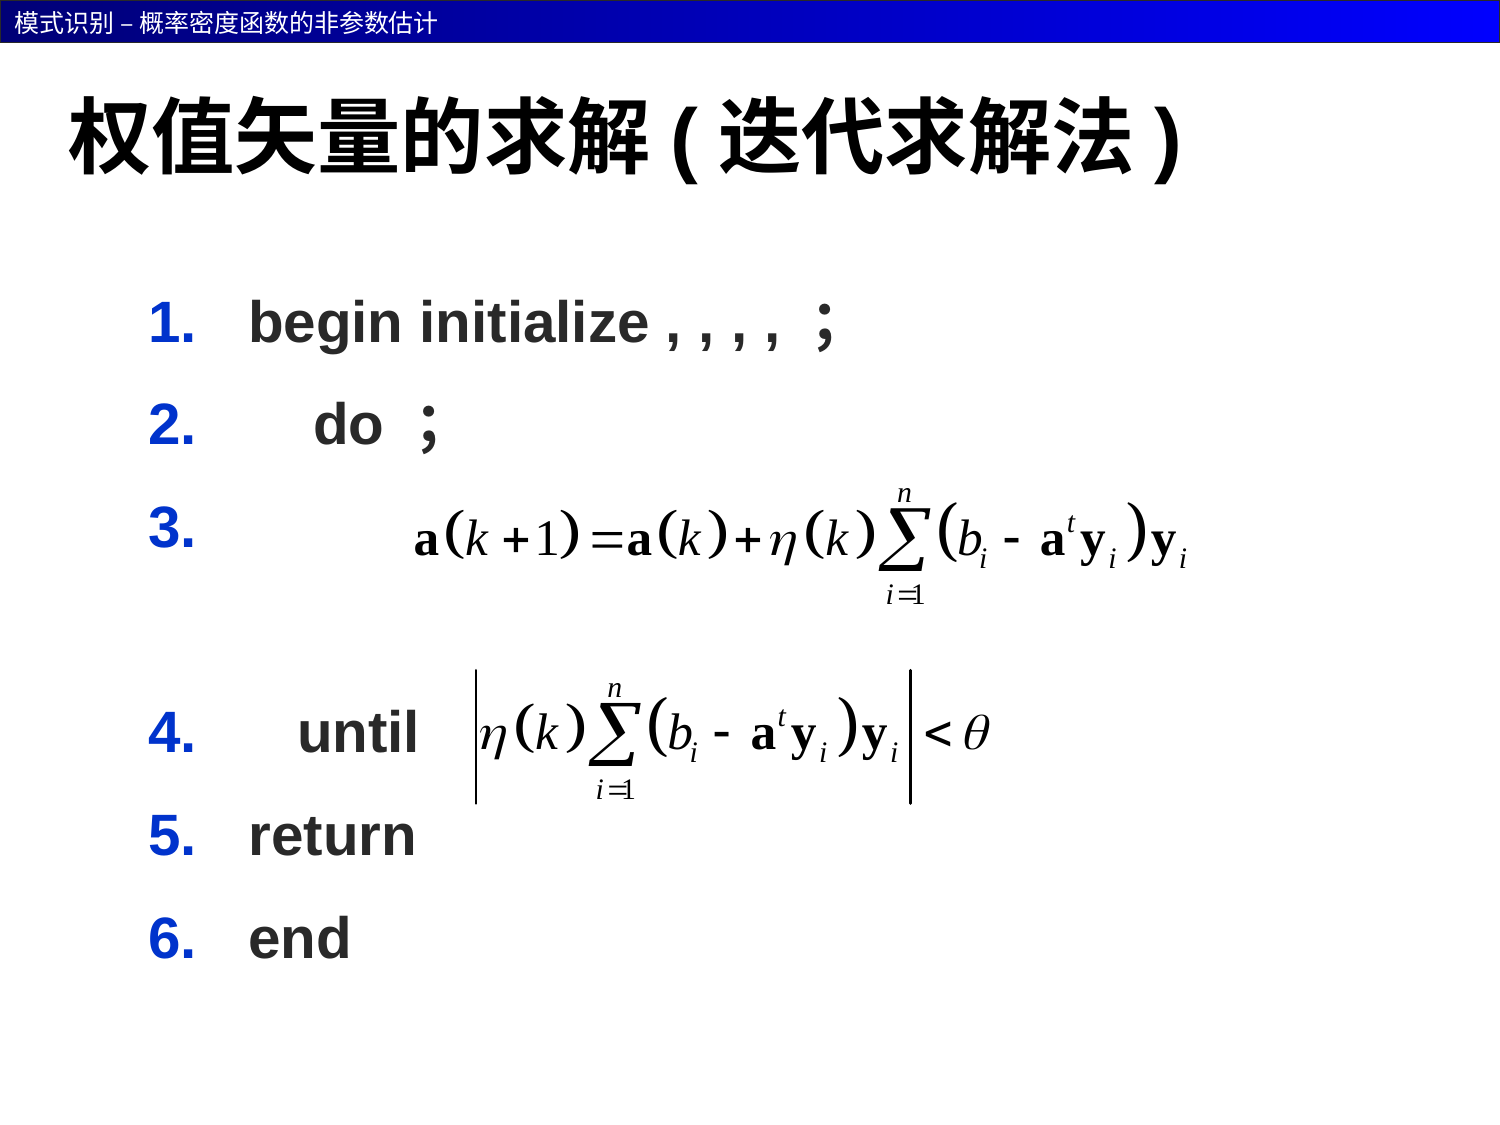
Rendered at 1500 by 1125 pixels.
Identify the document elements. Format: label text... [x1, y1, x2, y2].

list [466, 658, 1002, 816]
title 权值矢量的求解(迭代求解法) [53, 42, 1447, 192]
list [407, 468, 1204, 617]
